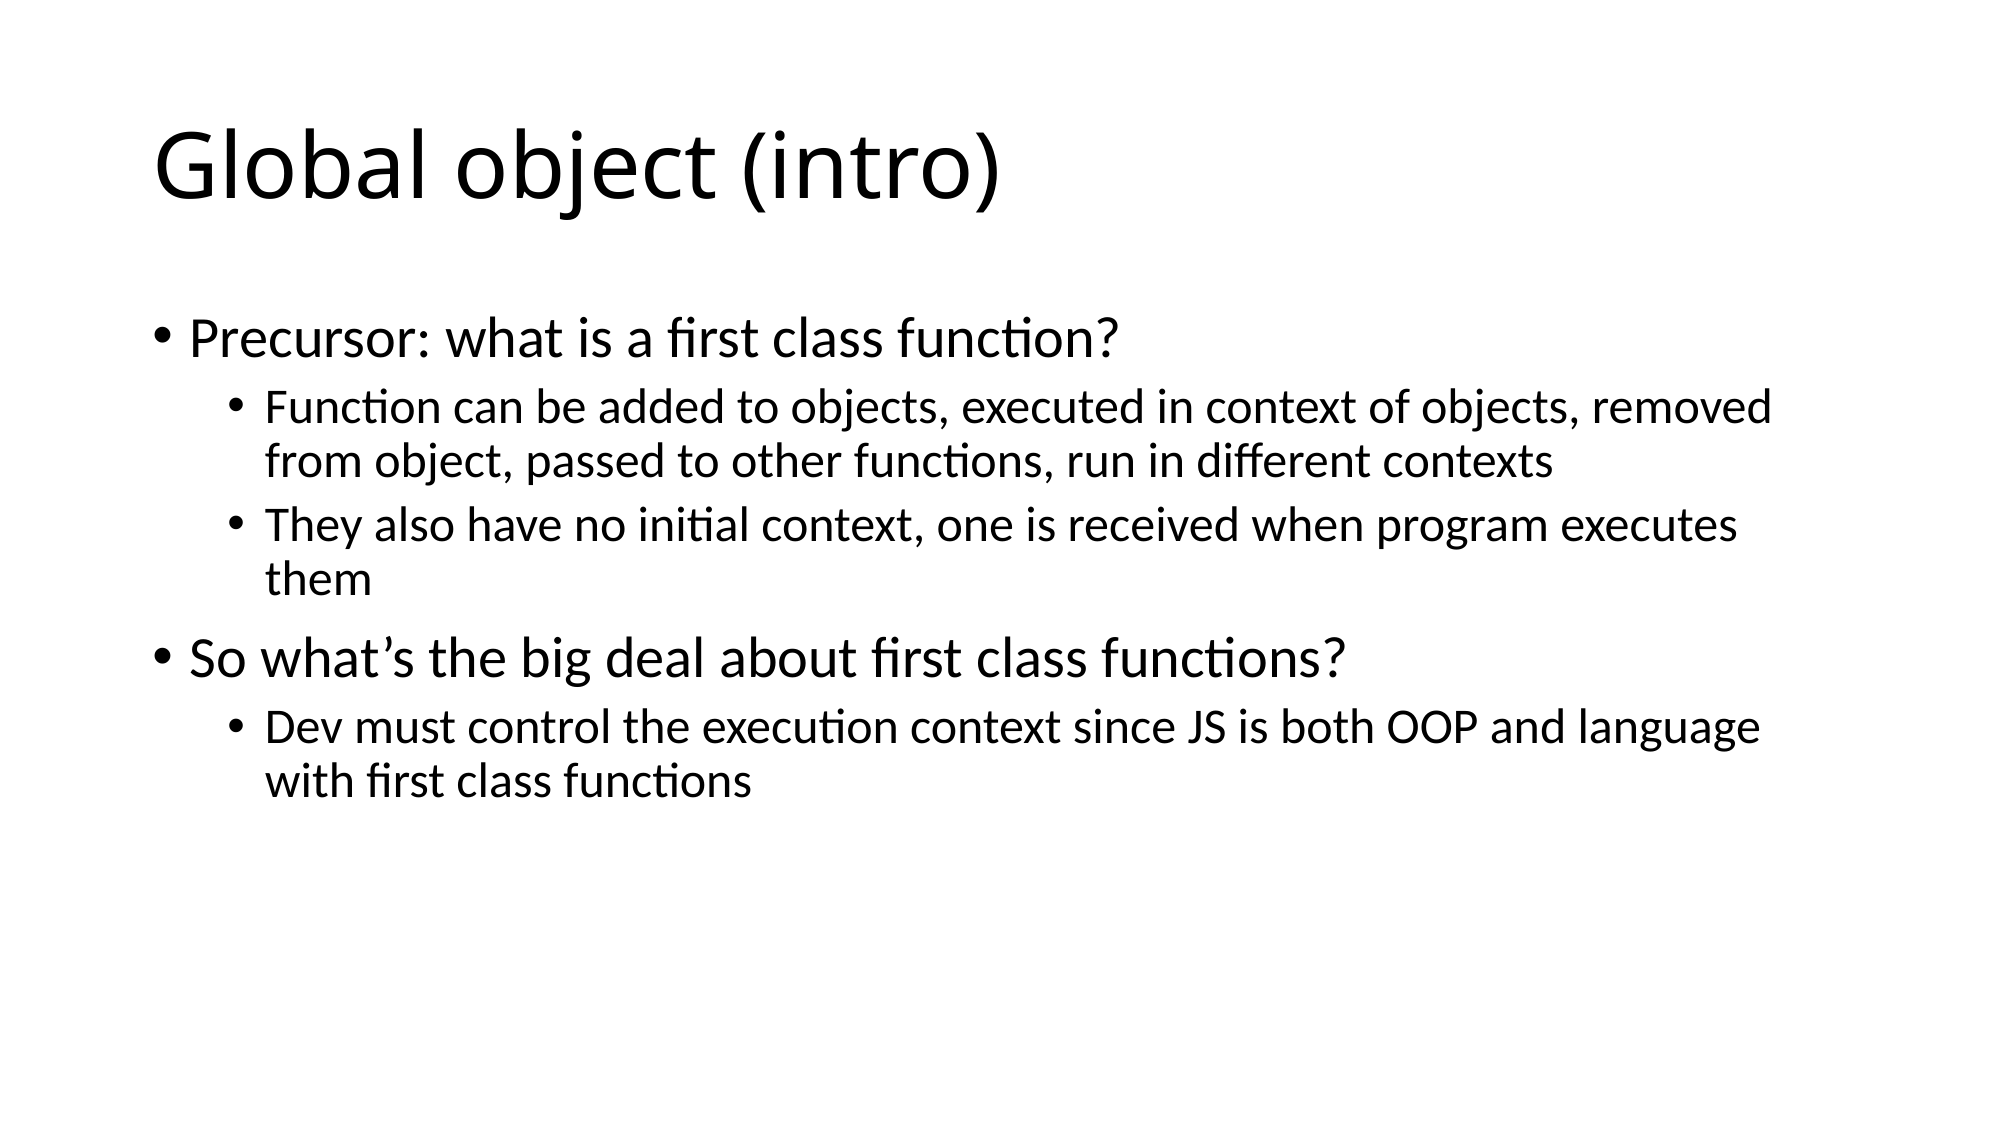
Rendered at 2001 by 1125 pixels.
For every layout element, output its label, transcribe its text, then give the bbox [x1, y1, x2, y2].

list Precursor: what is a first class function? Function can be added to objects, executed in context of objects, removed from object, passed to other functions, run in different contexts They also have no initial context, one is received when program executes them So what’s the big deal about first class functions? Dev must control the execution context since JS is both OOP and language with first class functions [137, 299, 1863, 1014]
title Global object (intro) [137, 59, 1863, 278]
